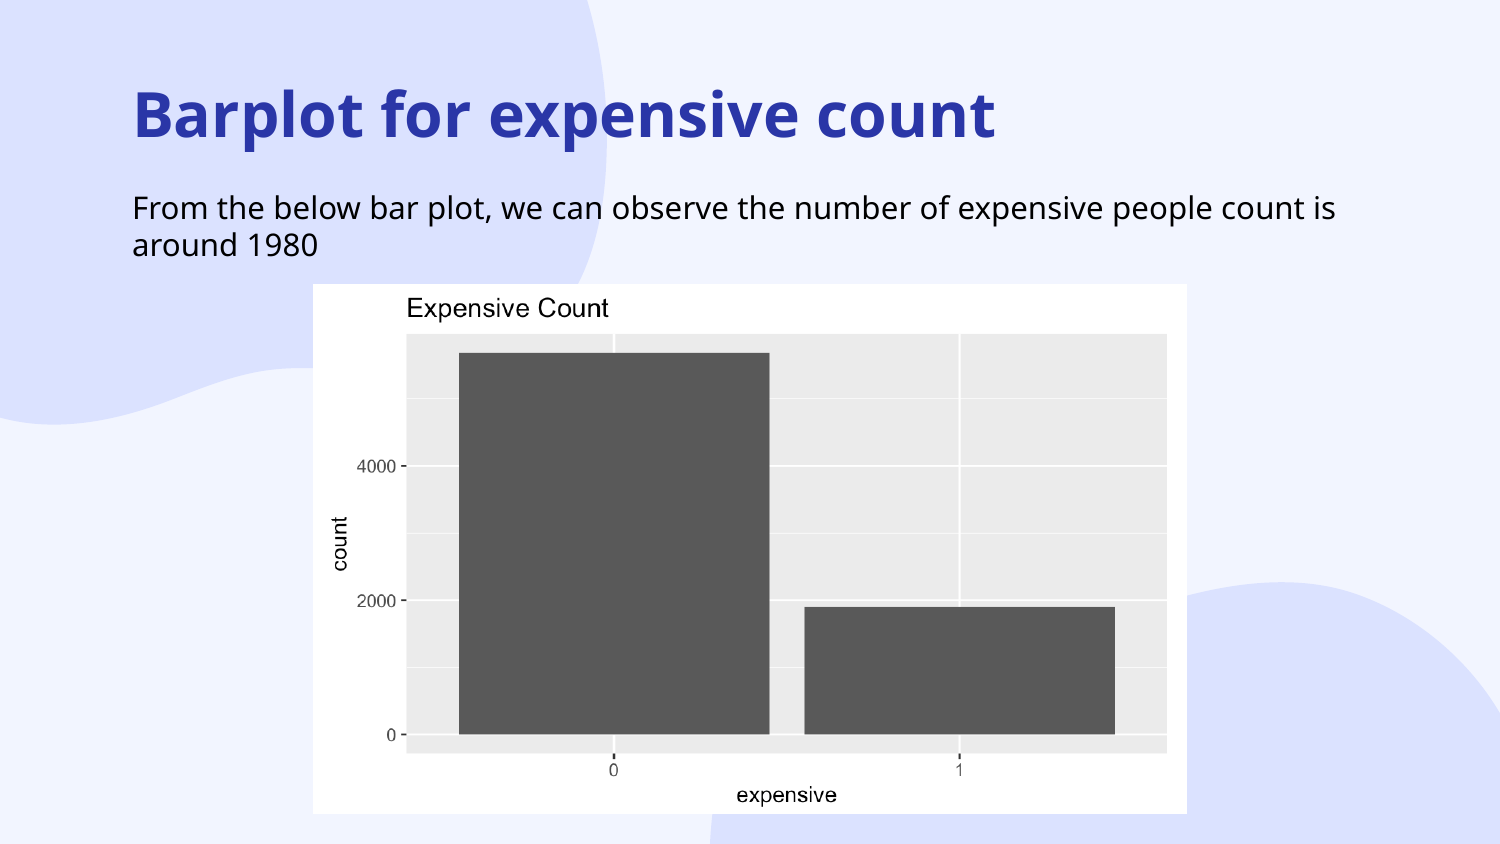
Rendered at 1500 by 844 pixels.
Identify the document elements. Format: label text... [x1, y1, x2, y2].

picture [313, 284, 1187, 814]
title Barplot for expensive count From the below bar plot, we can observe the number of expensive people count is around 1980 [117, 75, 1383, 170]
